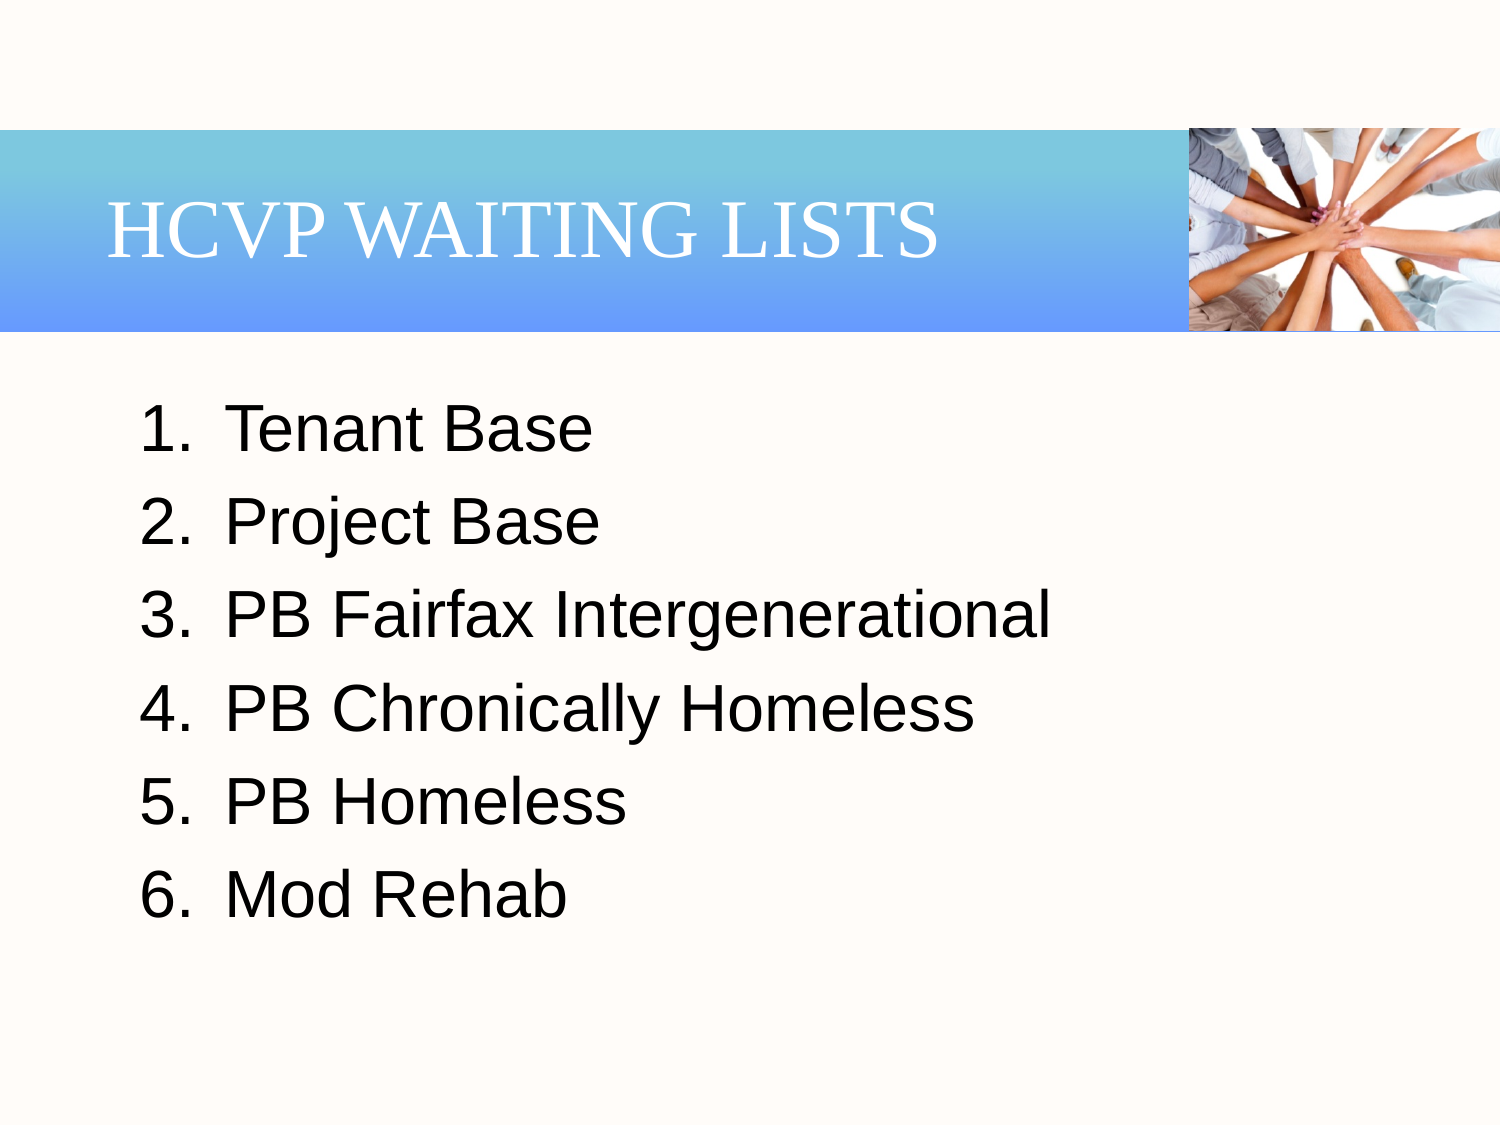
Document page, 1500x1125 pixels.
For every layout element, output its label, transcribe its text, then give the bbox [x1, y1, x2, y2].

picture [1189, 128, 1500, 331]
list Tenant Base Project Base PB Fairfax Intergenerational PB Chronically Homeless PB Homeless Mod Rehab [125, 377, 1363, 1043]
title HCVP Waiting Lists [91, 166, 1141, 274]
